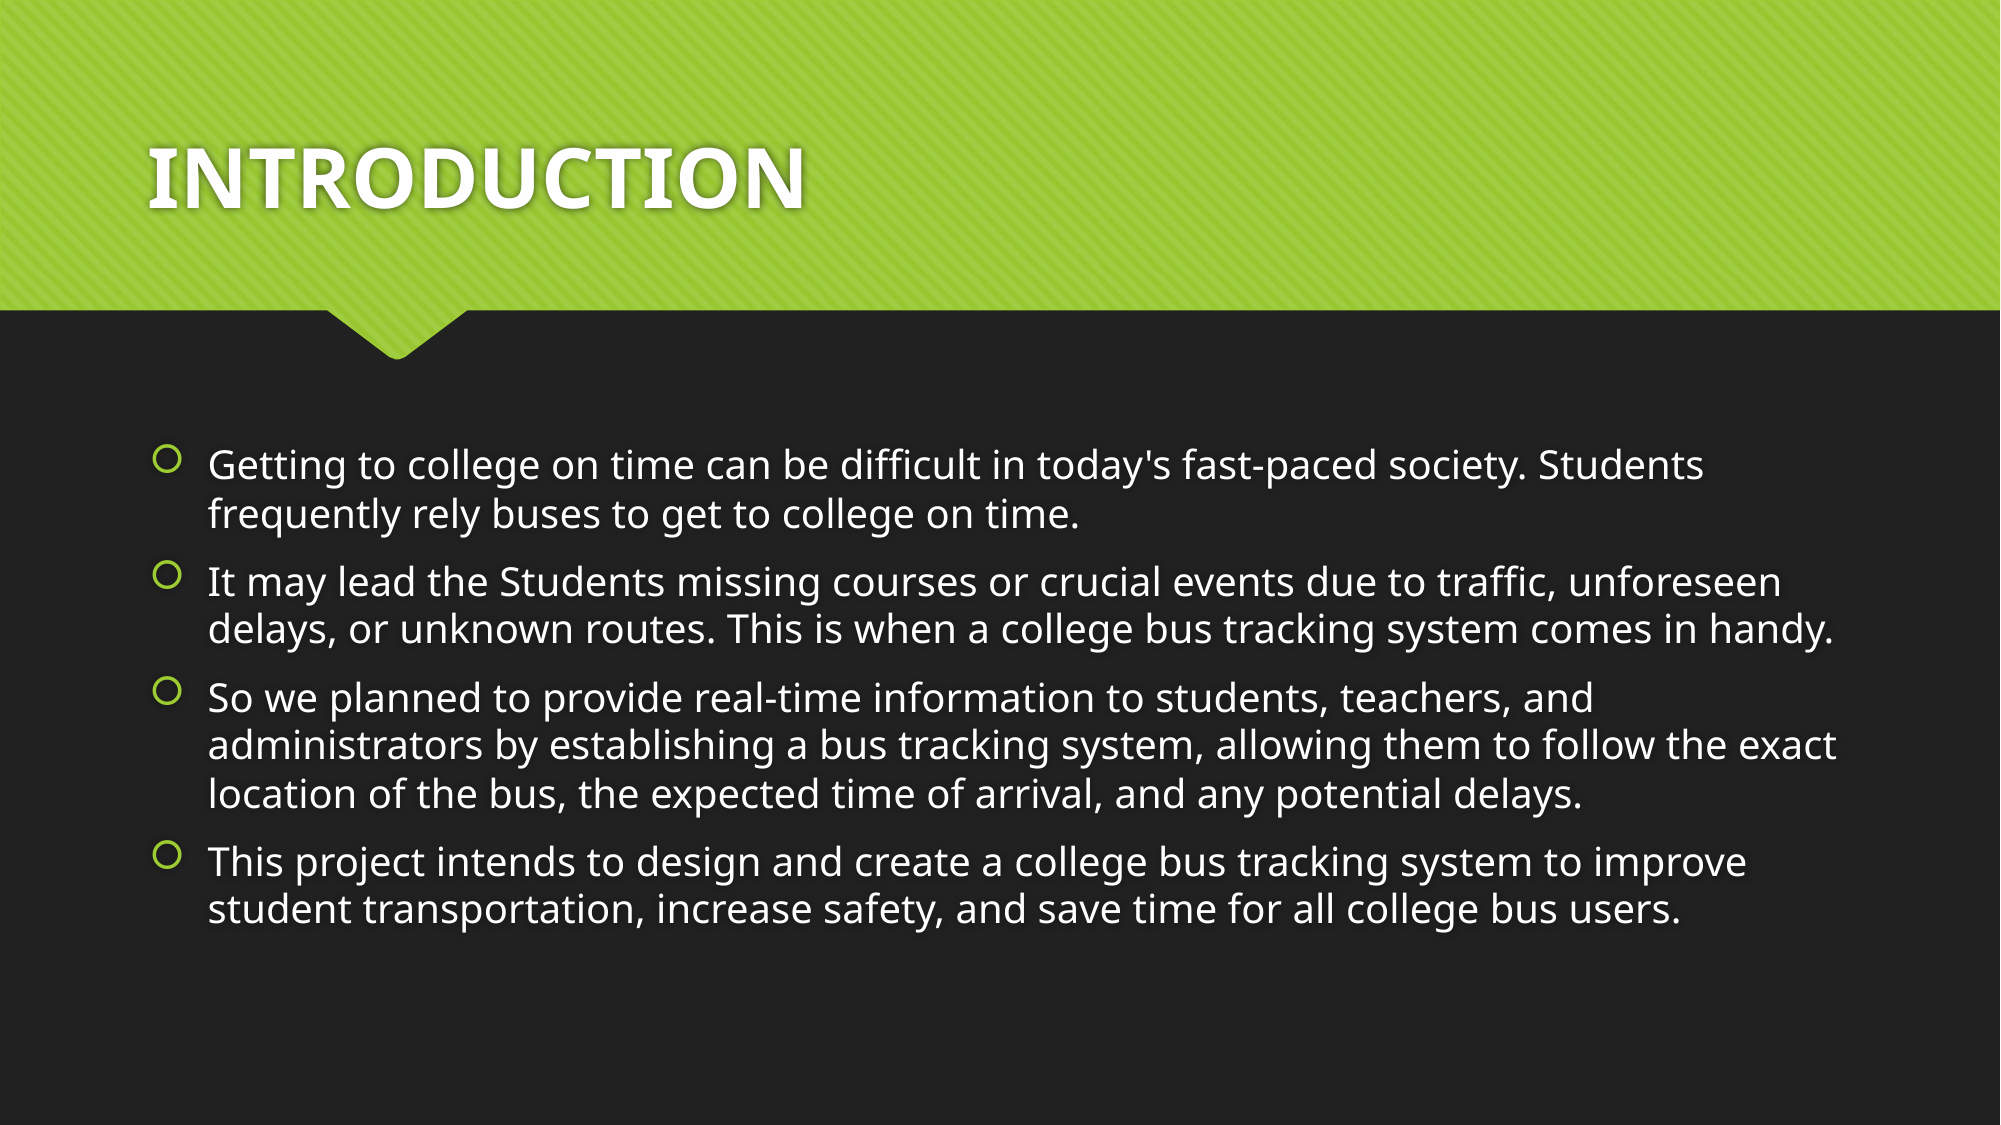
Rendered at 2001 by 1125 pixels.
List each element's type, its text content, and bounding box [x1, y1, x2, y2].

list Getting to college on time can be difficult in today's fast-paced society. Students frequently rely buses to get to college on time. It may lead the Students missing courses or crucial events due to traffic, unforeseen delays, or unknown routes. This is when a college bus tracking system comes in handy. So we planned to provide real-time information to students, teachers, and administrators by establishing a bus tracking system, allowing them to follow the exact location of the bus, the expected time of arrival, and any potential delays. This project intends to design and create a college bus tracking system to improve student transportation, increase safety, and save time for all college bus users. [134, 364, 1866, 962]
title INTRODUCTION [132, 73, 1868, 233]
